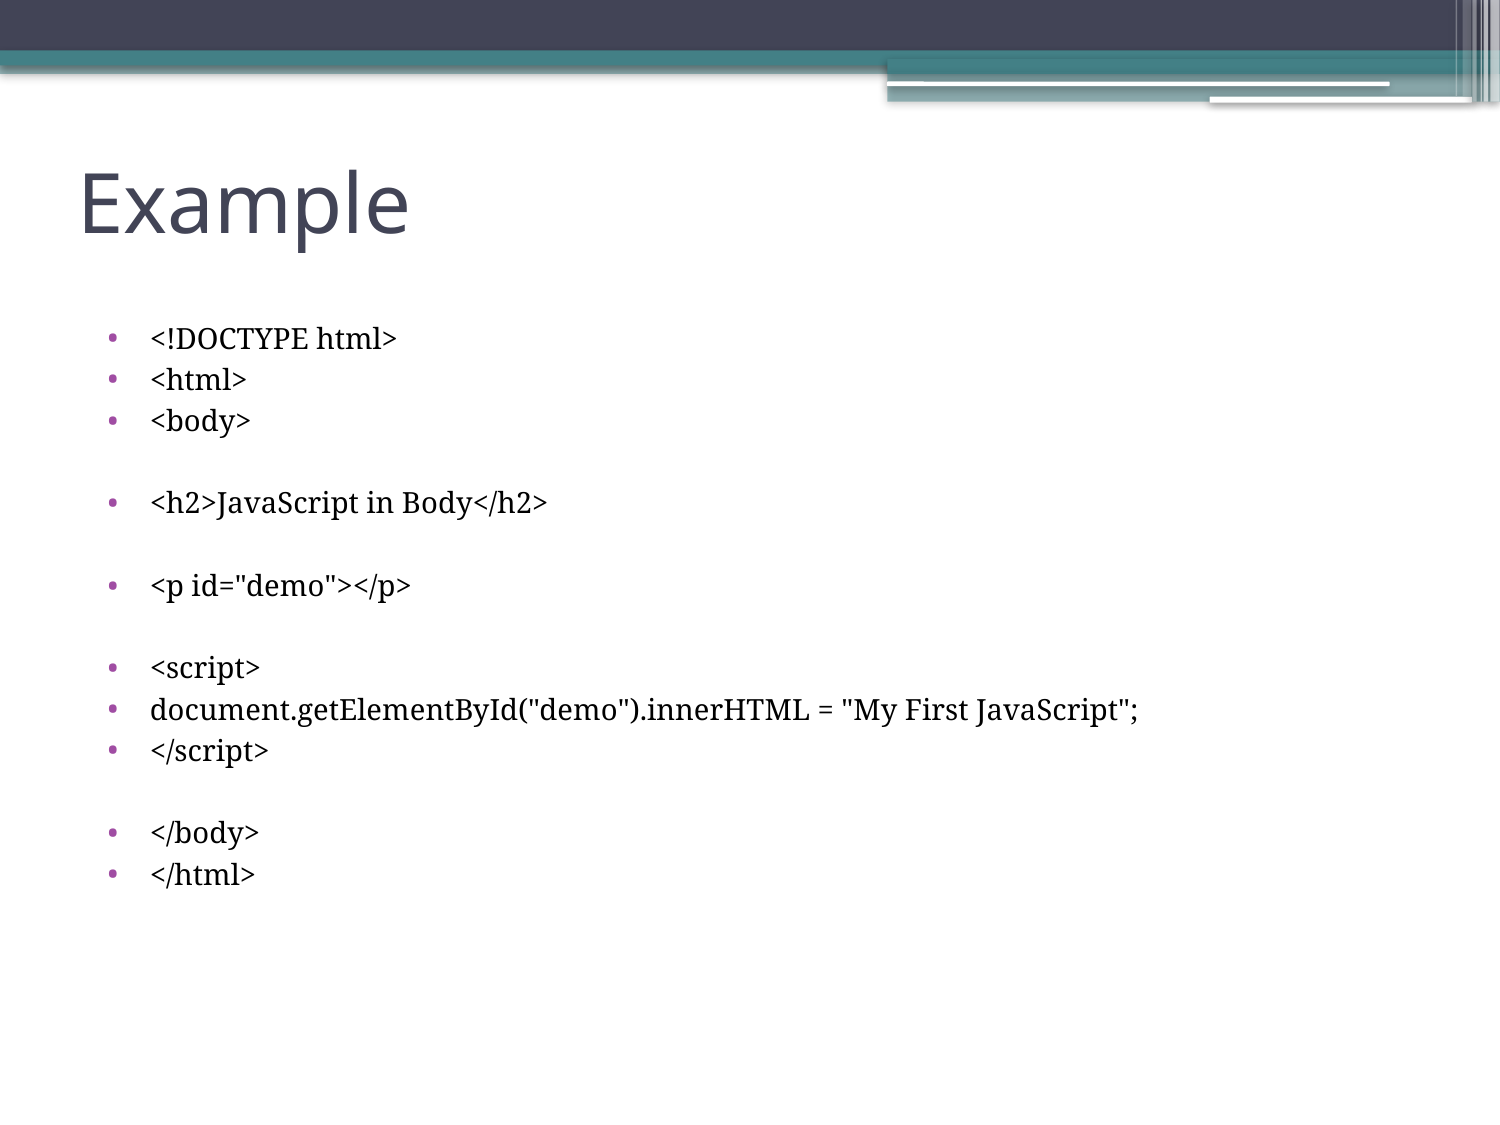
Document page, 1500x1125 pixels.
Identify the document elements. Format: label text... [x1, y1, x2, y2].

list <!DOCTYPE html> <html> <body> <h2>JavaScript in Body</h2> <p id="demo"></p> <script> document.getElementById("demo").innerHTML = "My First JavaScript"; </script> </body> </html> [75, 312, 1425, 1022]
title Example [62, 112, 1413, 288]
